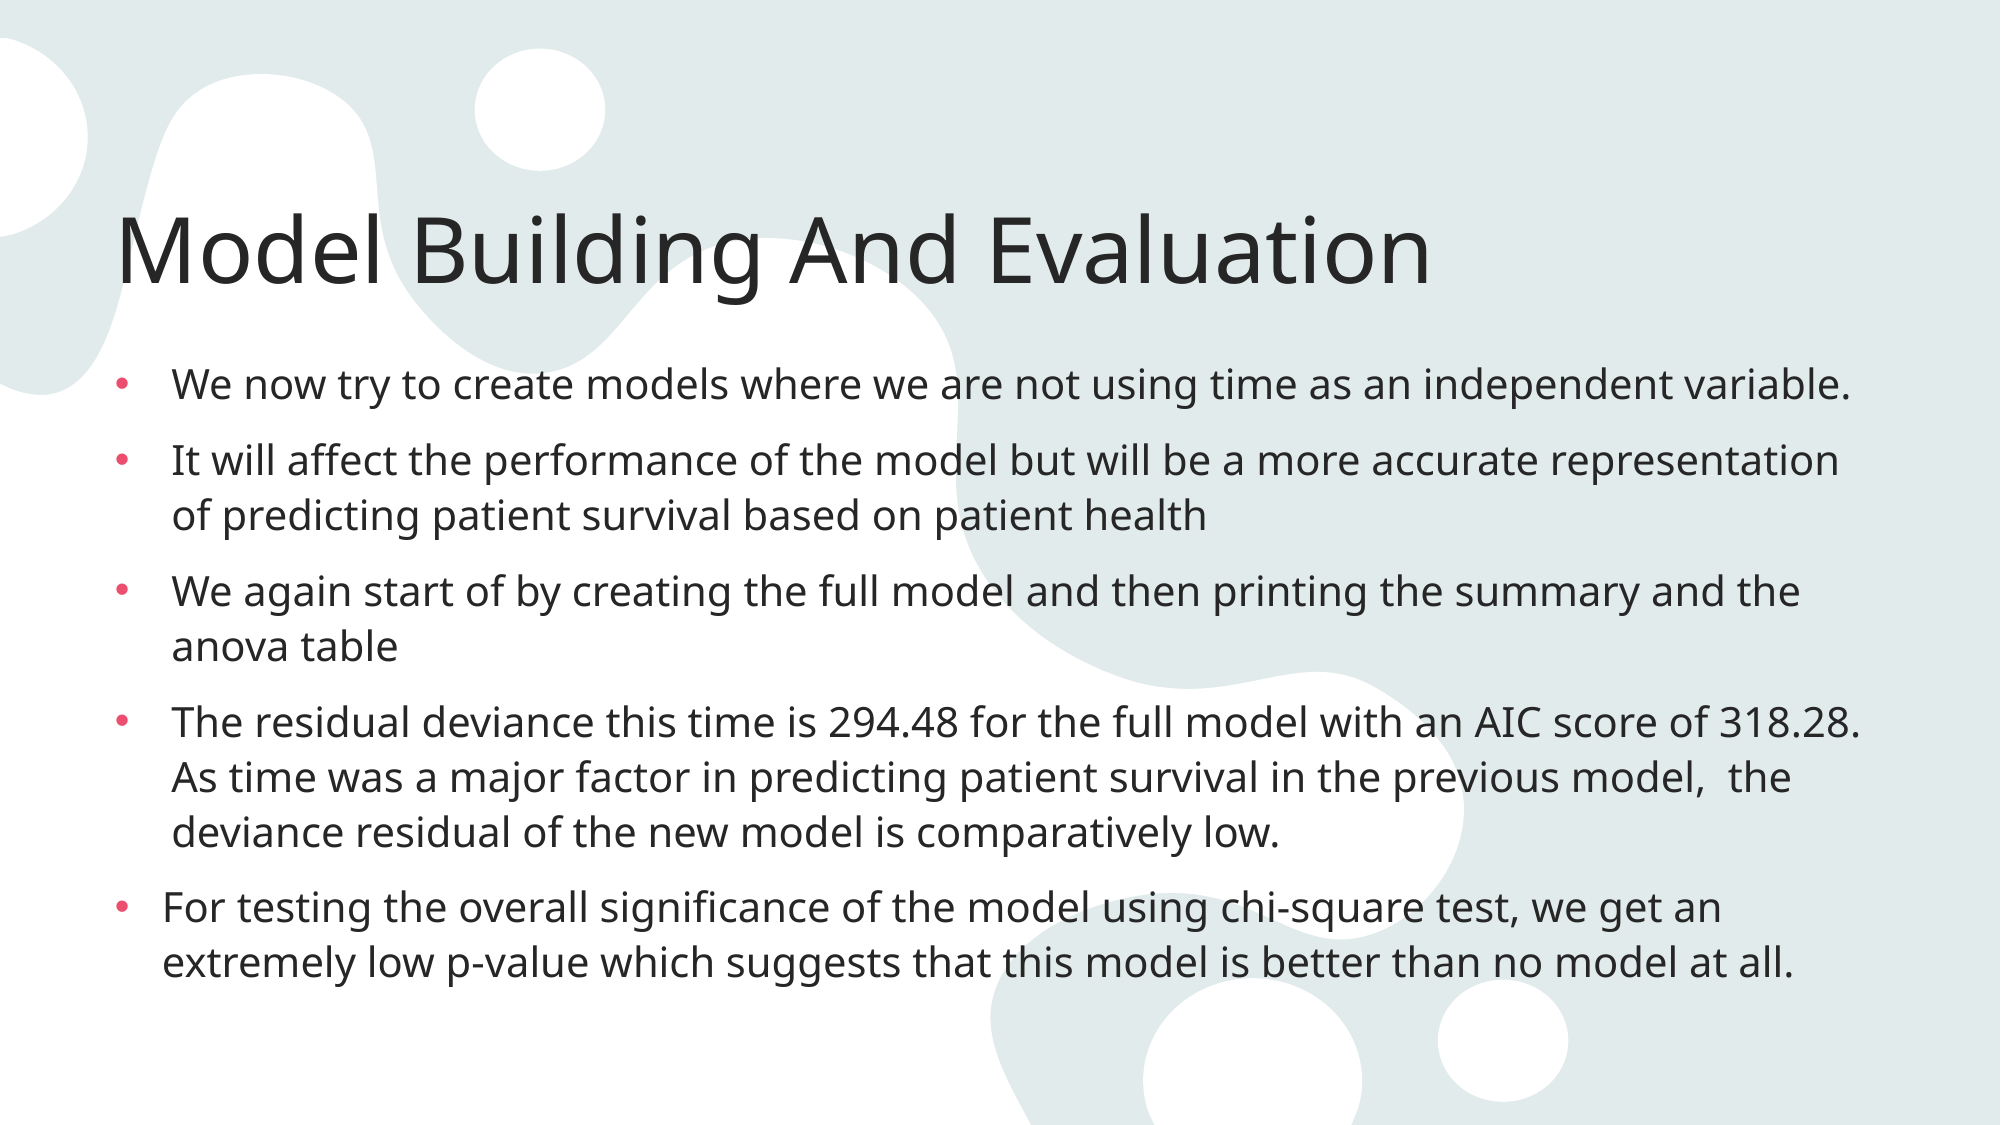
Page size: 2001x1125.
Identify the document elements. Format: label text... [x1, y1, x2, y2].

list We now try to create models where we are not using time as an independent variable. It will affect the performance of the model but will be a more accurate representation of predicting patient survival based on patient health We again start of by creating the full model and then printing the summary and the anova table The residual deviance this time is 294.48 for the full model with an AIC score of 318.28. As time was a major factor in predicting patient survival in the previous model, the deviance residual of the new model is comparatively low. For testing the overall significance of the model using chi-square test, we get an extremely low p-value which suggests that this model is better than no model at all. [99, 345, 1900, 1008]
title Model Building And Evaluation [99, 91, 1900, 309]
